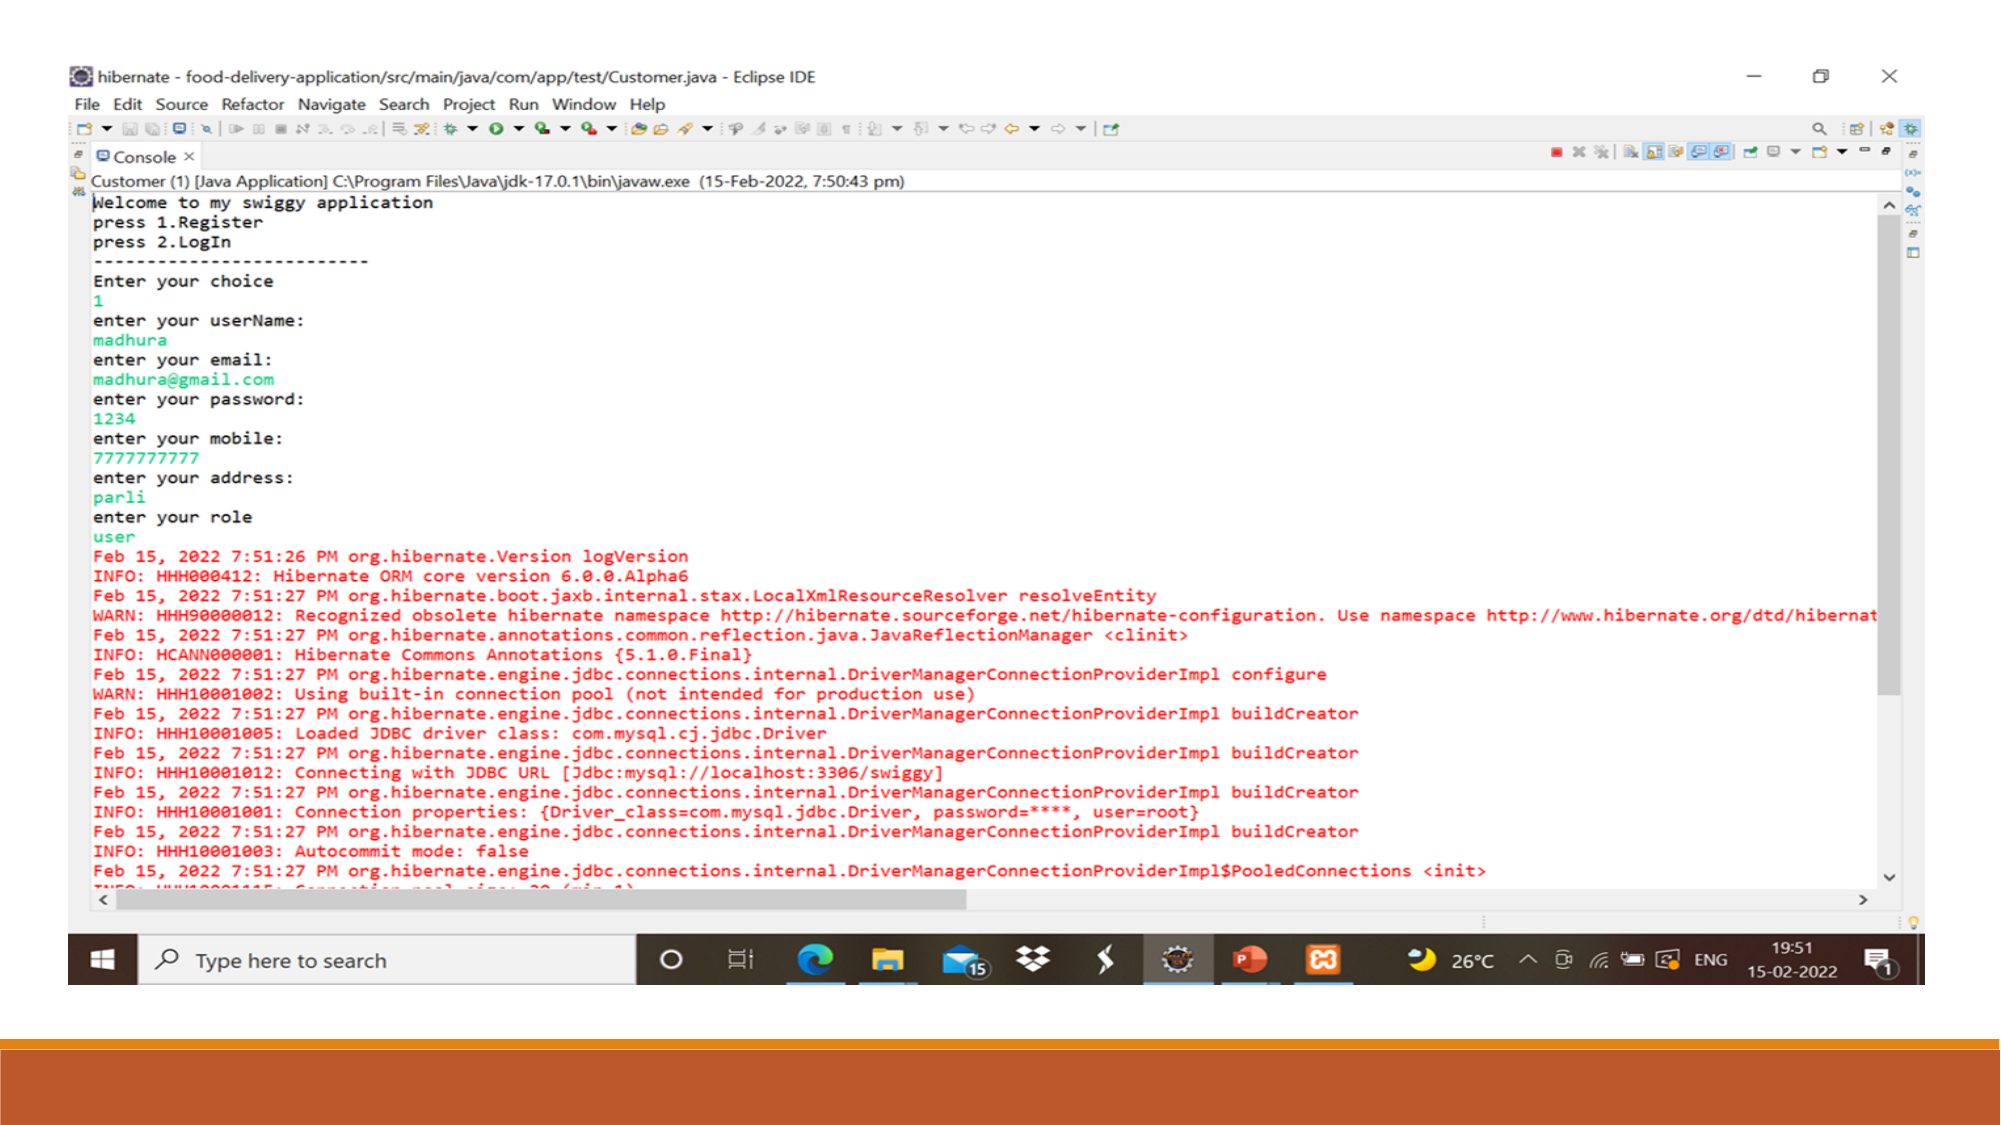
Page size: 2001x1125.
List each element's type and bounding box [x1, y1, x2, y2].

picture [68, 61, 1925, 986]
